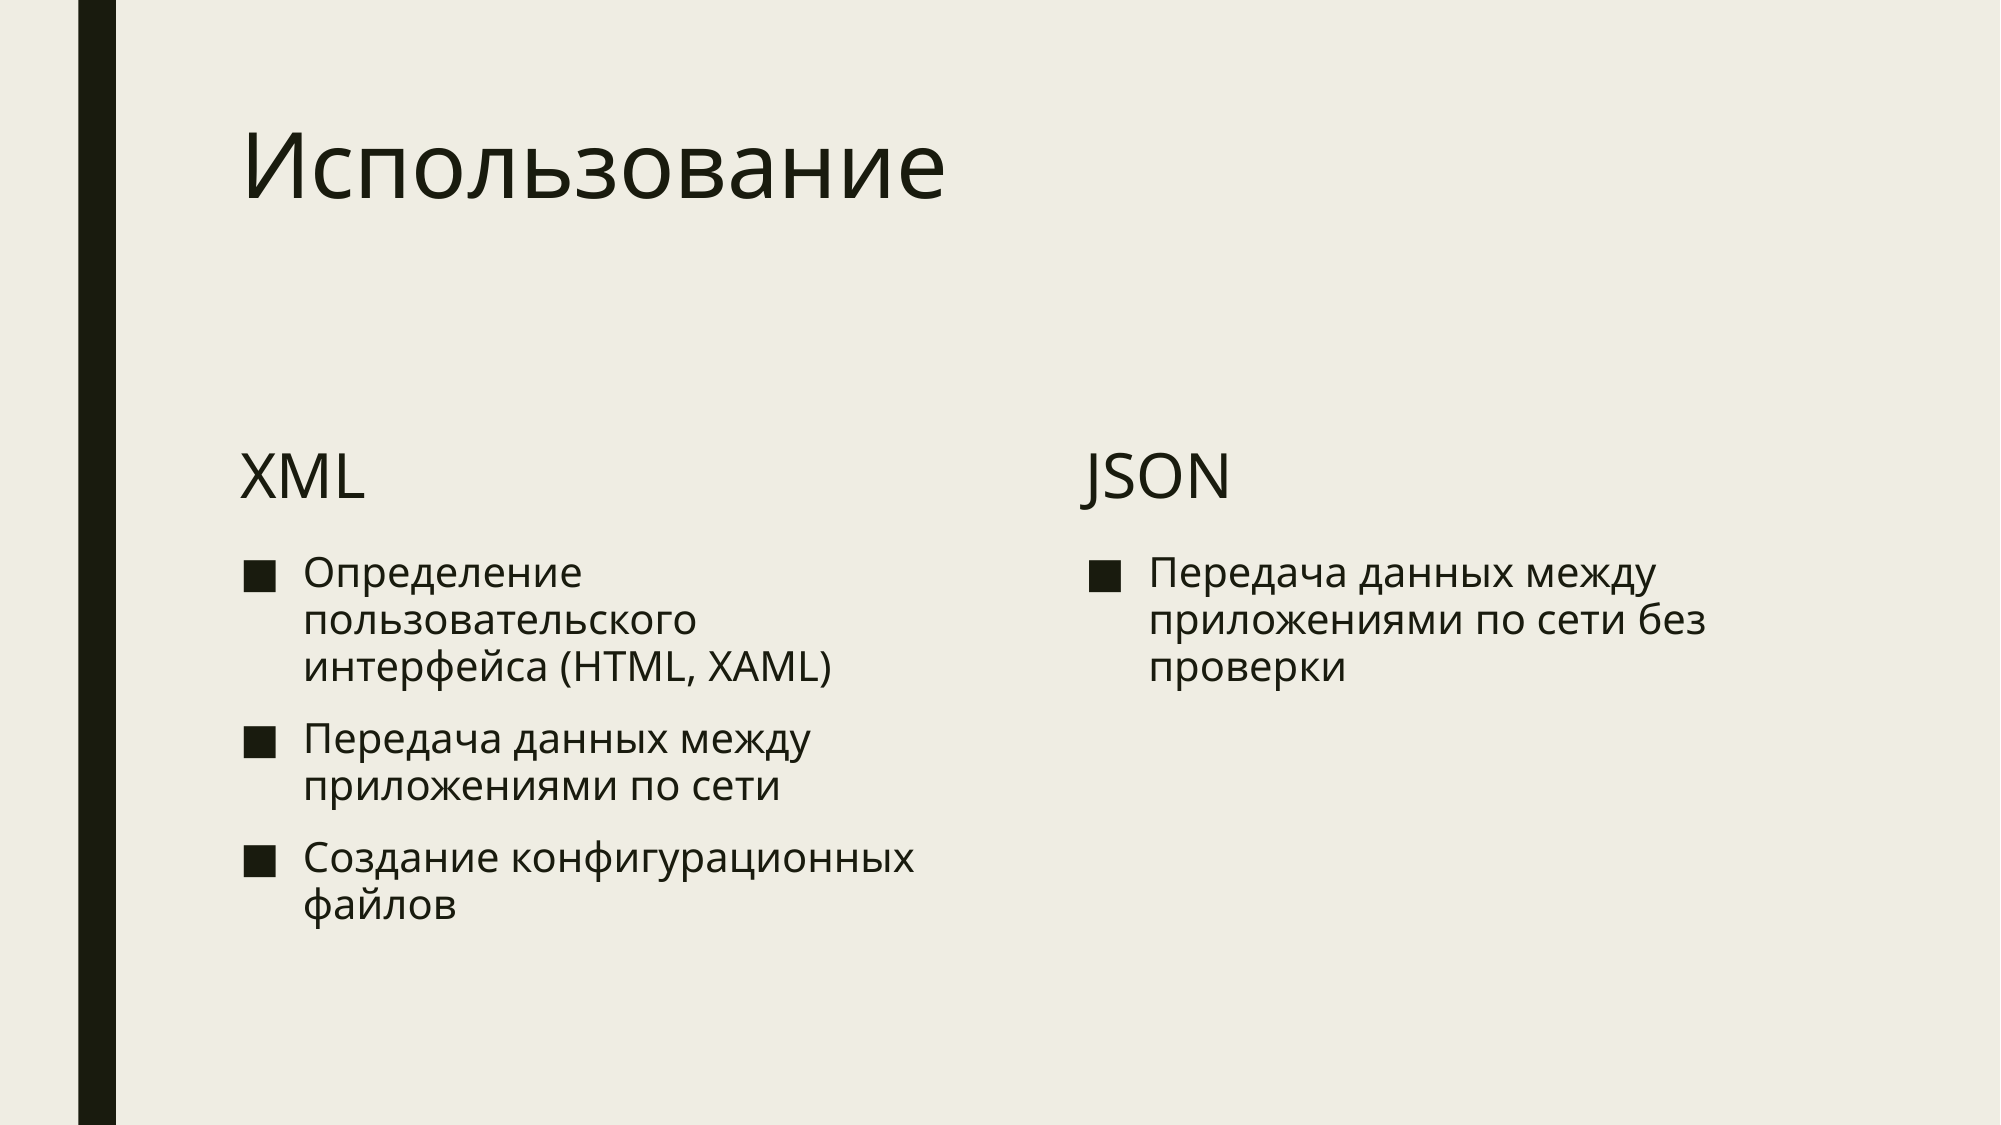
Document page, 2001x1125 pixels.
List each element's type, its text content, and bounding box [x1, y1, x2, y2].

list Передача данных между приложениями по сети без проверки [1070, 542, 1800, 963]
title Использование [225, 112, 1800, 357]
list XML [225, 383, 954, 520]
list JSON [1070, 383, 1800, 520]
list Определение пользовательского интерфейса (HTML, XAML) Передача данных между приложениями по сети Создание конфигурационных файлов [225, 542, 954, 963]
